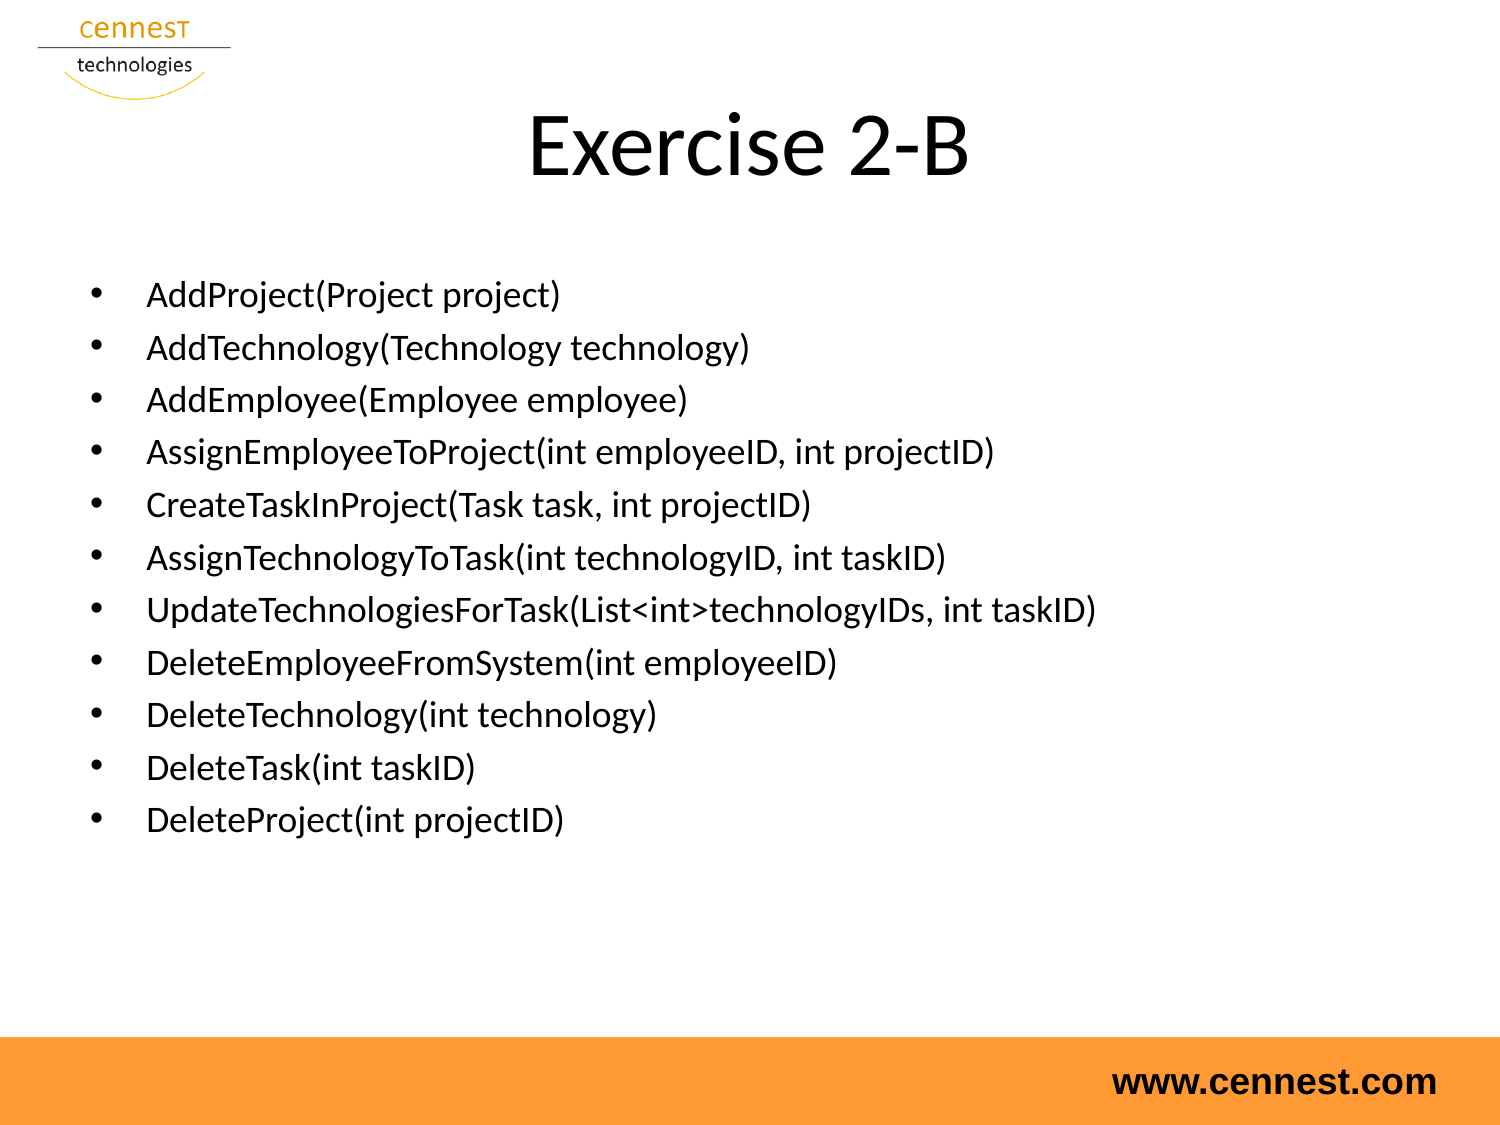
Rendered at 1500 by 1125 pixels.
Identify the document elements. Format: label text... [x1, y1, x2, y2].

list AddProject(Project project) AddTechnology(Technology technology) AddEmployee(Employee employee) AssignEmployeeToProject(int employeeID, int projectID) CreateTaskInProject(Task task, int projectID) AssignTechnologyToTask(int technologyID, int taskID) UpdateTechnologiesForTask(List<int>technologyIDs, int taskID) DeleteEmployeeFromSystem(int employeeID) DeleteTechnology(int technology) DeleteTask(int taskID) DeleteProject(int projectID) [75, 262, 1425, 1005]
picture [37, 21, 231, 100]
title Exercise 2-B [75, 45, 1425, 233]
